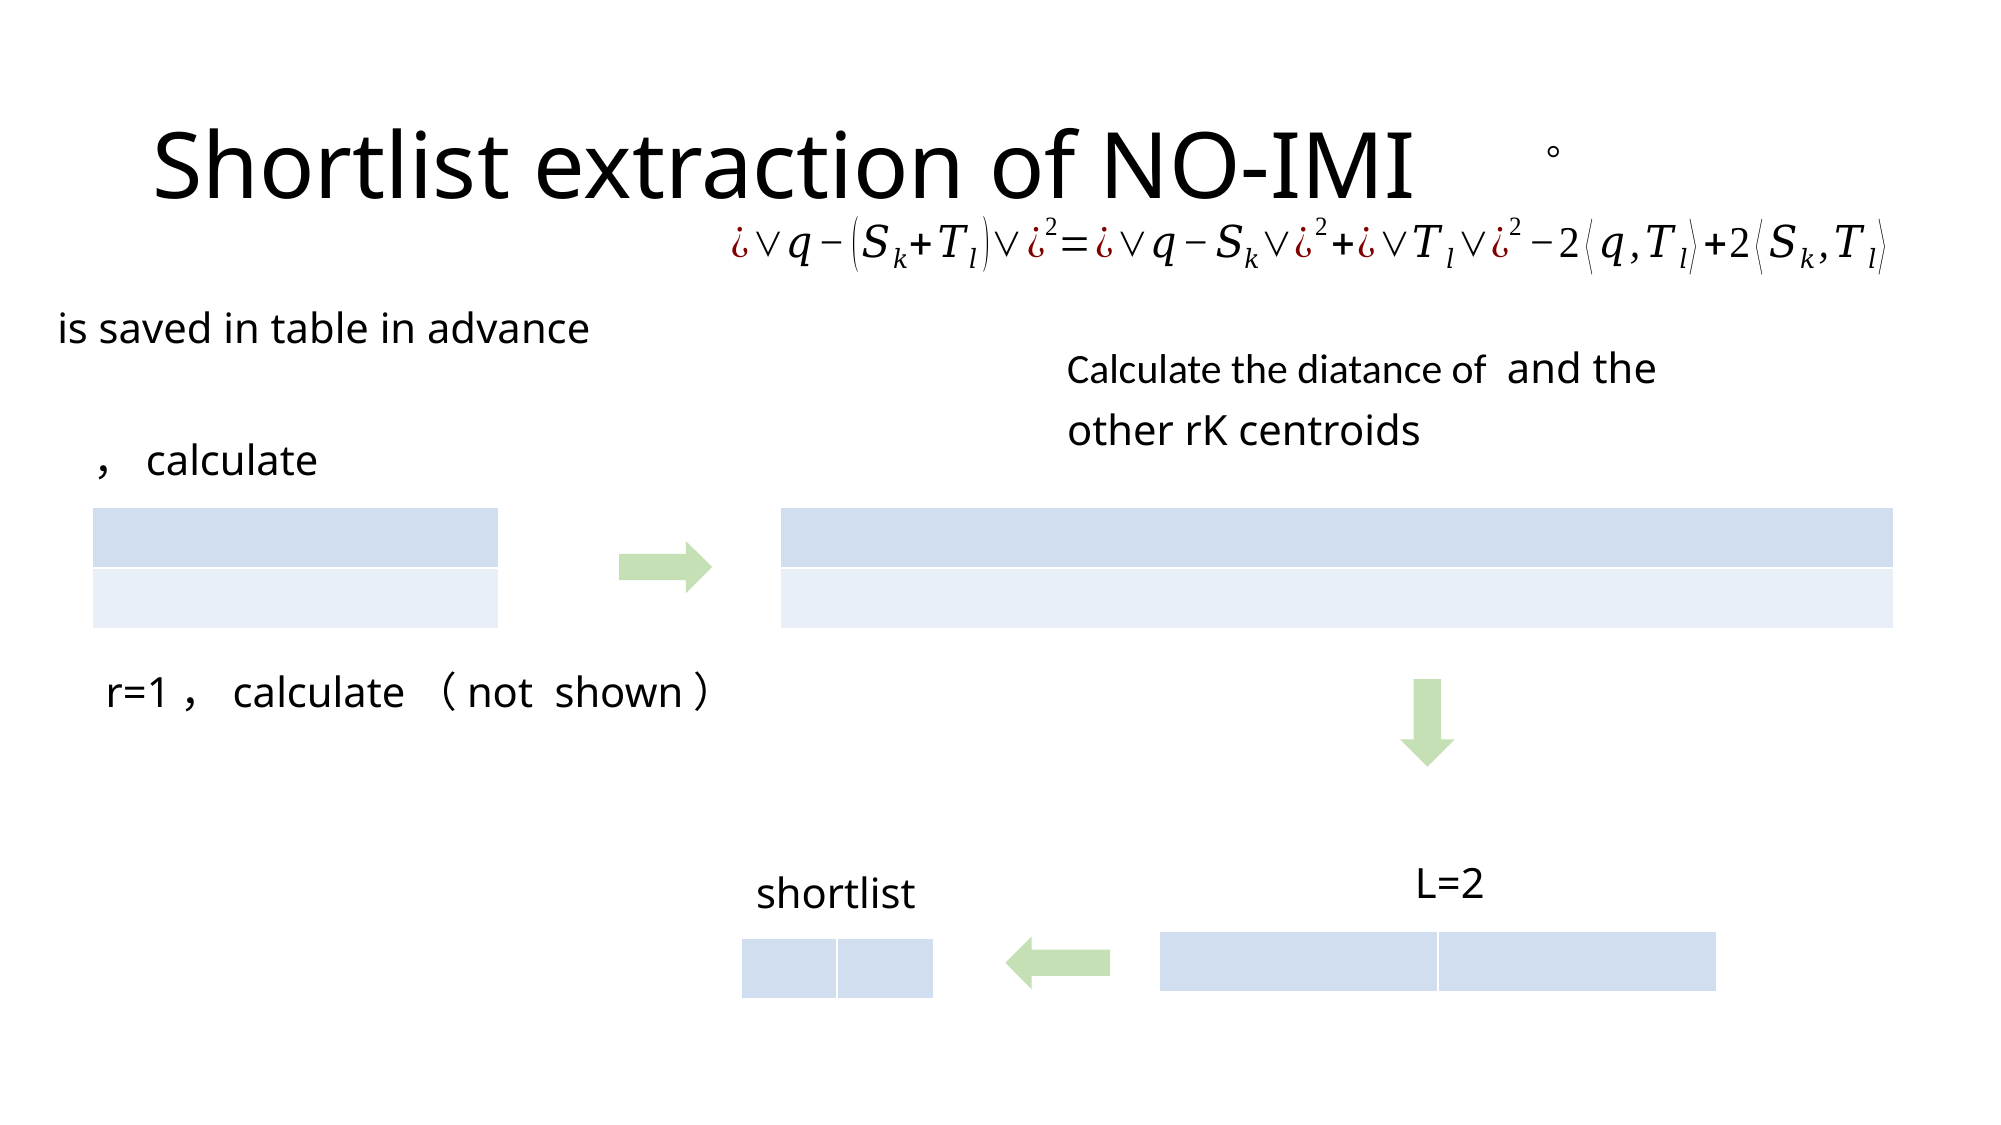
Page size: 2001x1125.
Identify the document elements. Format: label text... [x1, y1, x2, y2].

text_box [618, 538, 714, 596]
text_box shortlist [741, 846, 987, 924]
text_box [1003, 934, 1112, 992]
text_box [1397, 678, 1458, 769]
text_box L=2 [1399, 836, 1561, 915]
title Shortlist extraction of NO-IMI [137, 59, 1863, 278]
